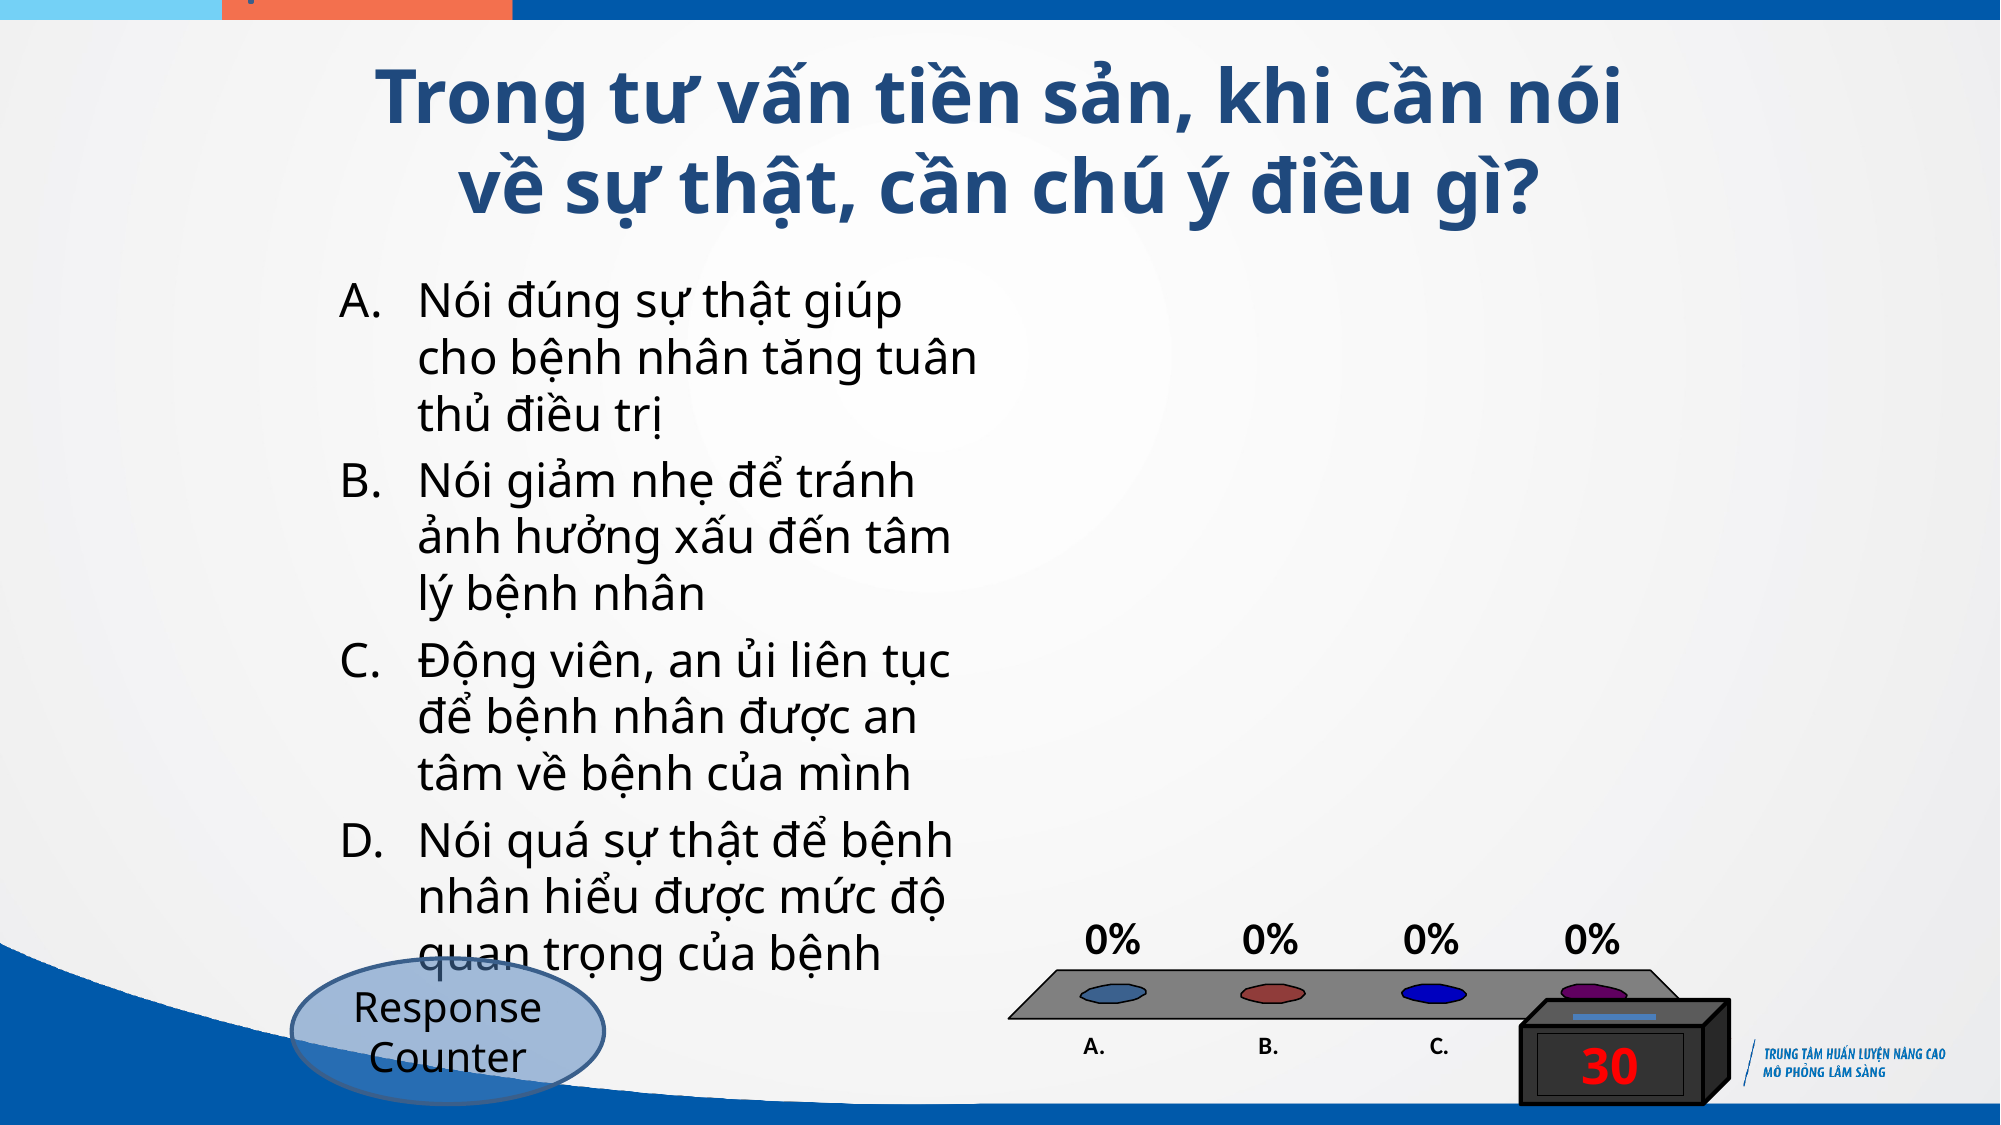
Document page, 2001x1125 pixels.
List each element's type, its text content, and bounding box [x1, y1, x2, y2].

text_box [989, 262, 1740, 1107]
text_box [1520, 999, 1730, 1105]
picture [0, 0, 2000, 1125]
title Trong tư vấn tiền sản, khi cần nói về sự thật, cần chú ý điều gì? [324, 45, 1675, 233]
text_box Response Counter [289, 956, 607, 1107]
list Nói đúng sự thật giúp cho bệnh nhân tăng tuân thủ điều trị Nói giảm nhẹ để tránh ảnh hưởng xấu đến tâm lý bệnh nhân Động viên, an ủi liên tục để bệnh nhân được an tâm về bệnh của mình Nói quá sự thật để bệnh nhân hiểu được mức độ quan trọng của bệnh [324, 262, 987, 1005]
